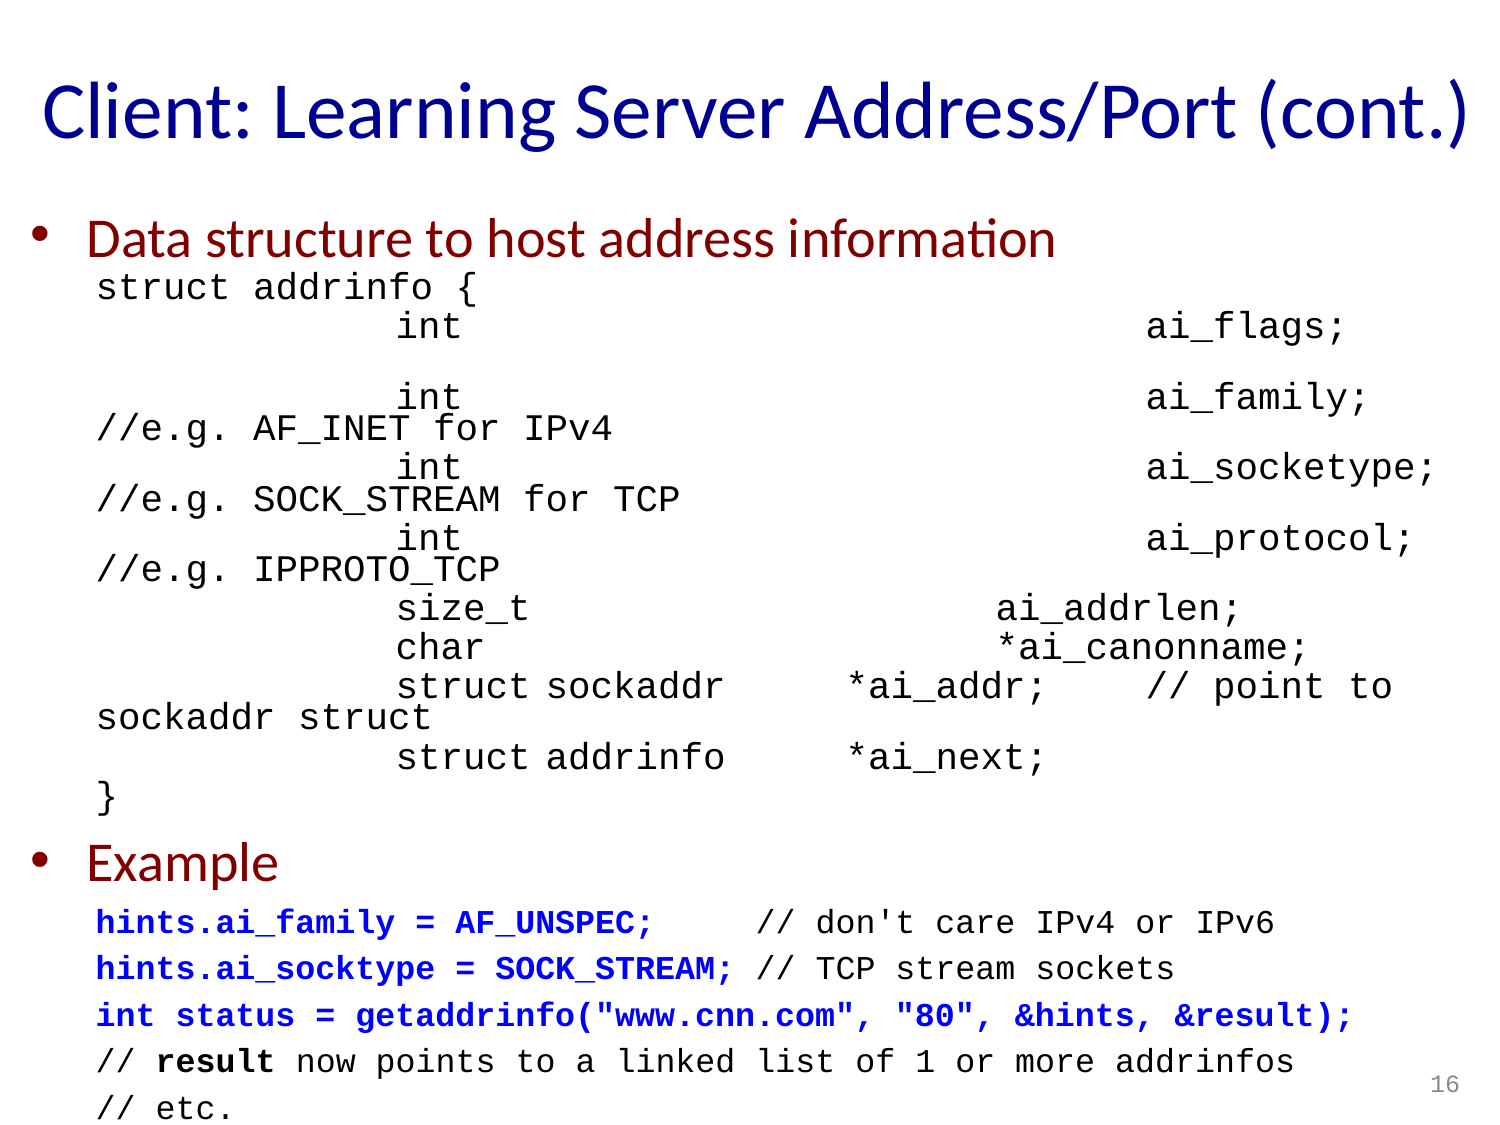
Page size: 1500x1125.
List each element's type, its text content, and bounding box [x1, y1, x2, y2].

slide_number 16 [1125, 1052, 1475, 1113]
list Data structure to host address information struct addrinfo { int ai_flags; int ai_family; //e.g. AF_INET for IPv4 int ai_socketype; //e.g. SOCK_STREAM for TCP int ai_protocol; //e.g. IPPROTO_TCP size_t ai_addrlen; char *ai_canonname; struct sockaddr *ai_addr; // point to sockaddr struct struct addrinfo *ai_next; } Example hints.ai_family = AF_UNSPEC; // don't care IPv4 or IPv6 hints.ai_socktype = SOCK_STREAM; // TCP stream sockets int status = getaddrinfo("www.cnn.com", "80", &hints, &result); // result now points to a linked list of 1 or more addrinfos // etc. [15, 212, 1474, 1063]
title Client: Learning Server Address/Port (cont.) [15, 12, 1500, 200]
